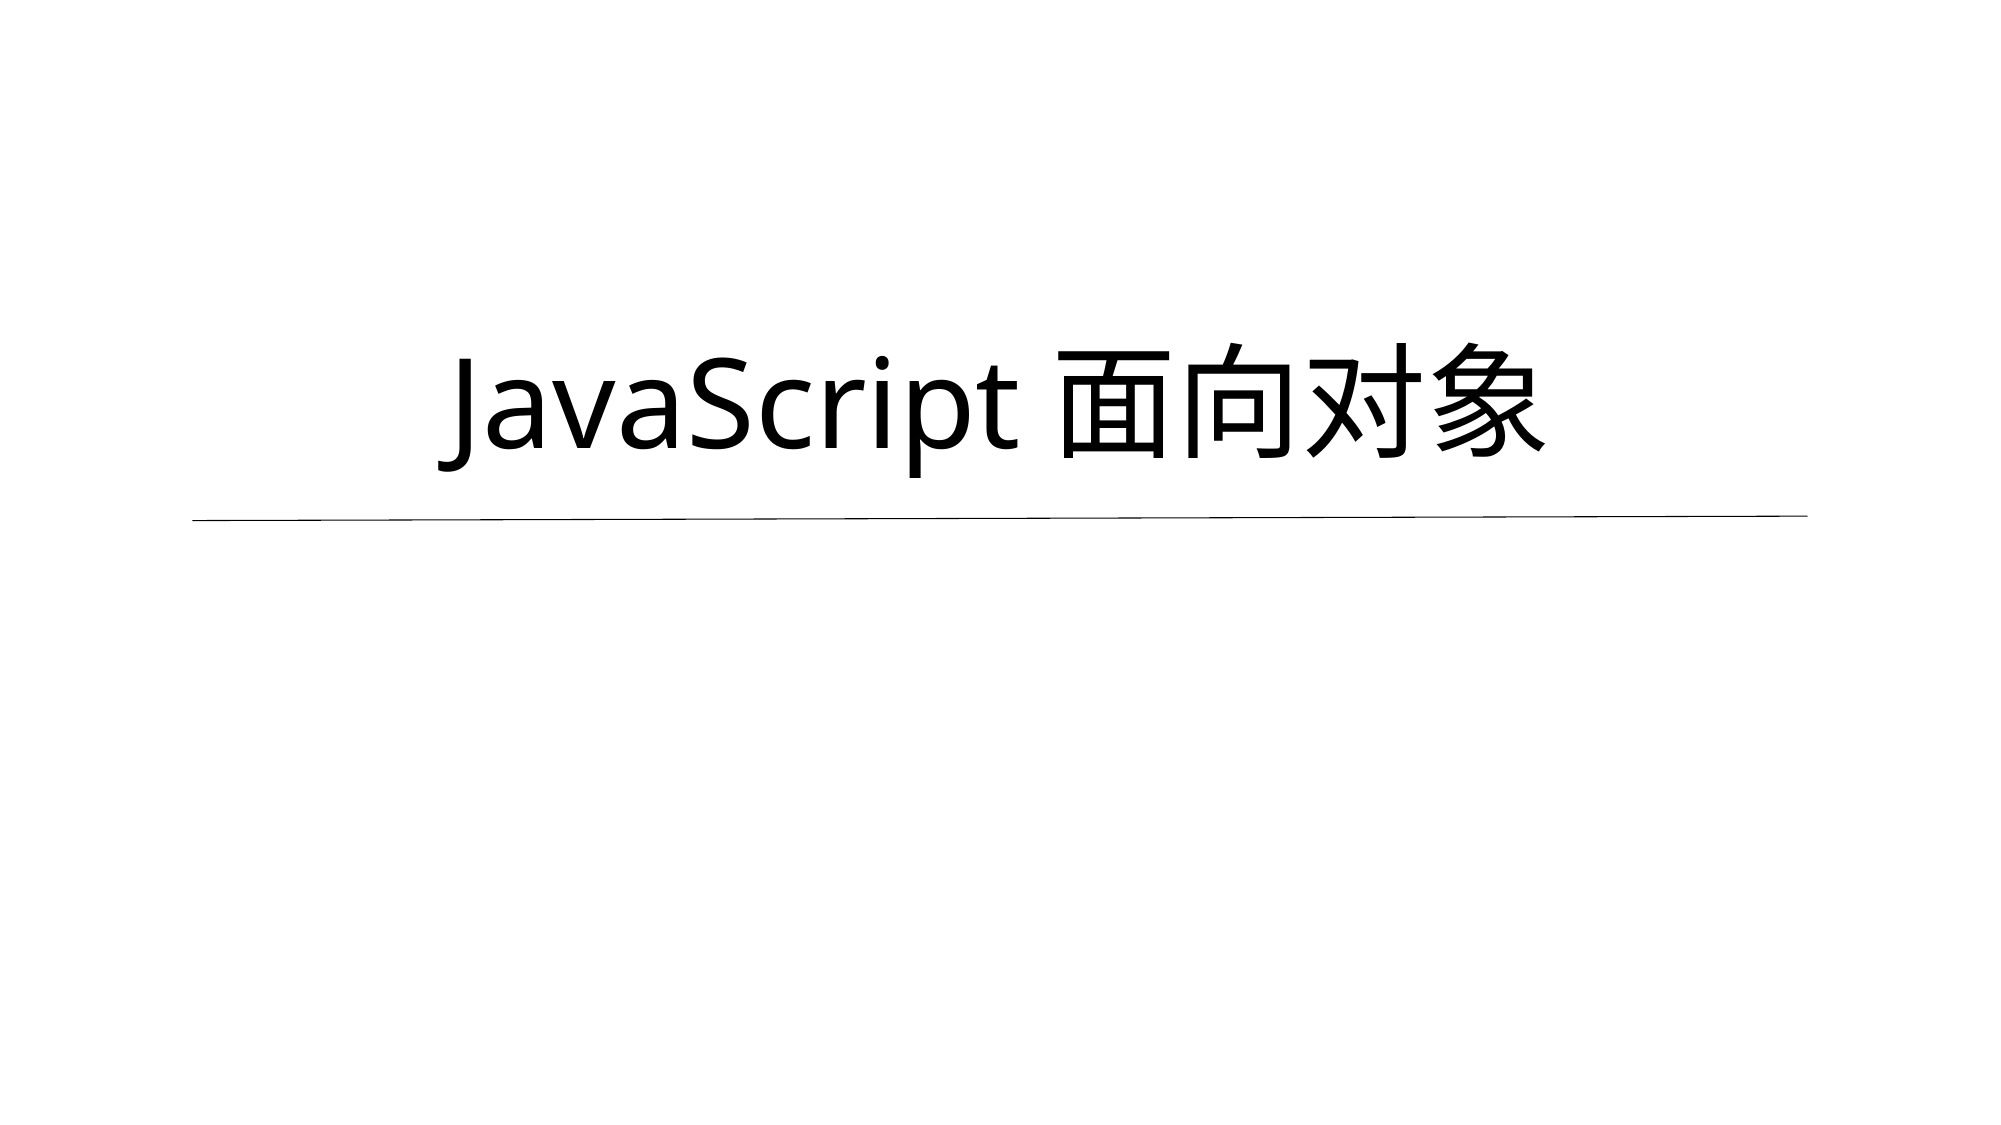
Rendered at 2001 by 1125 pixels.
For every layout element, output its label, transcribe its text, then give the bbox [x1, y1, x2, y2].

title JavaScript面向对象 [249, 219, 1750, 484]
